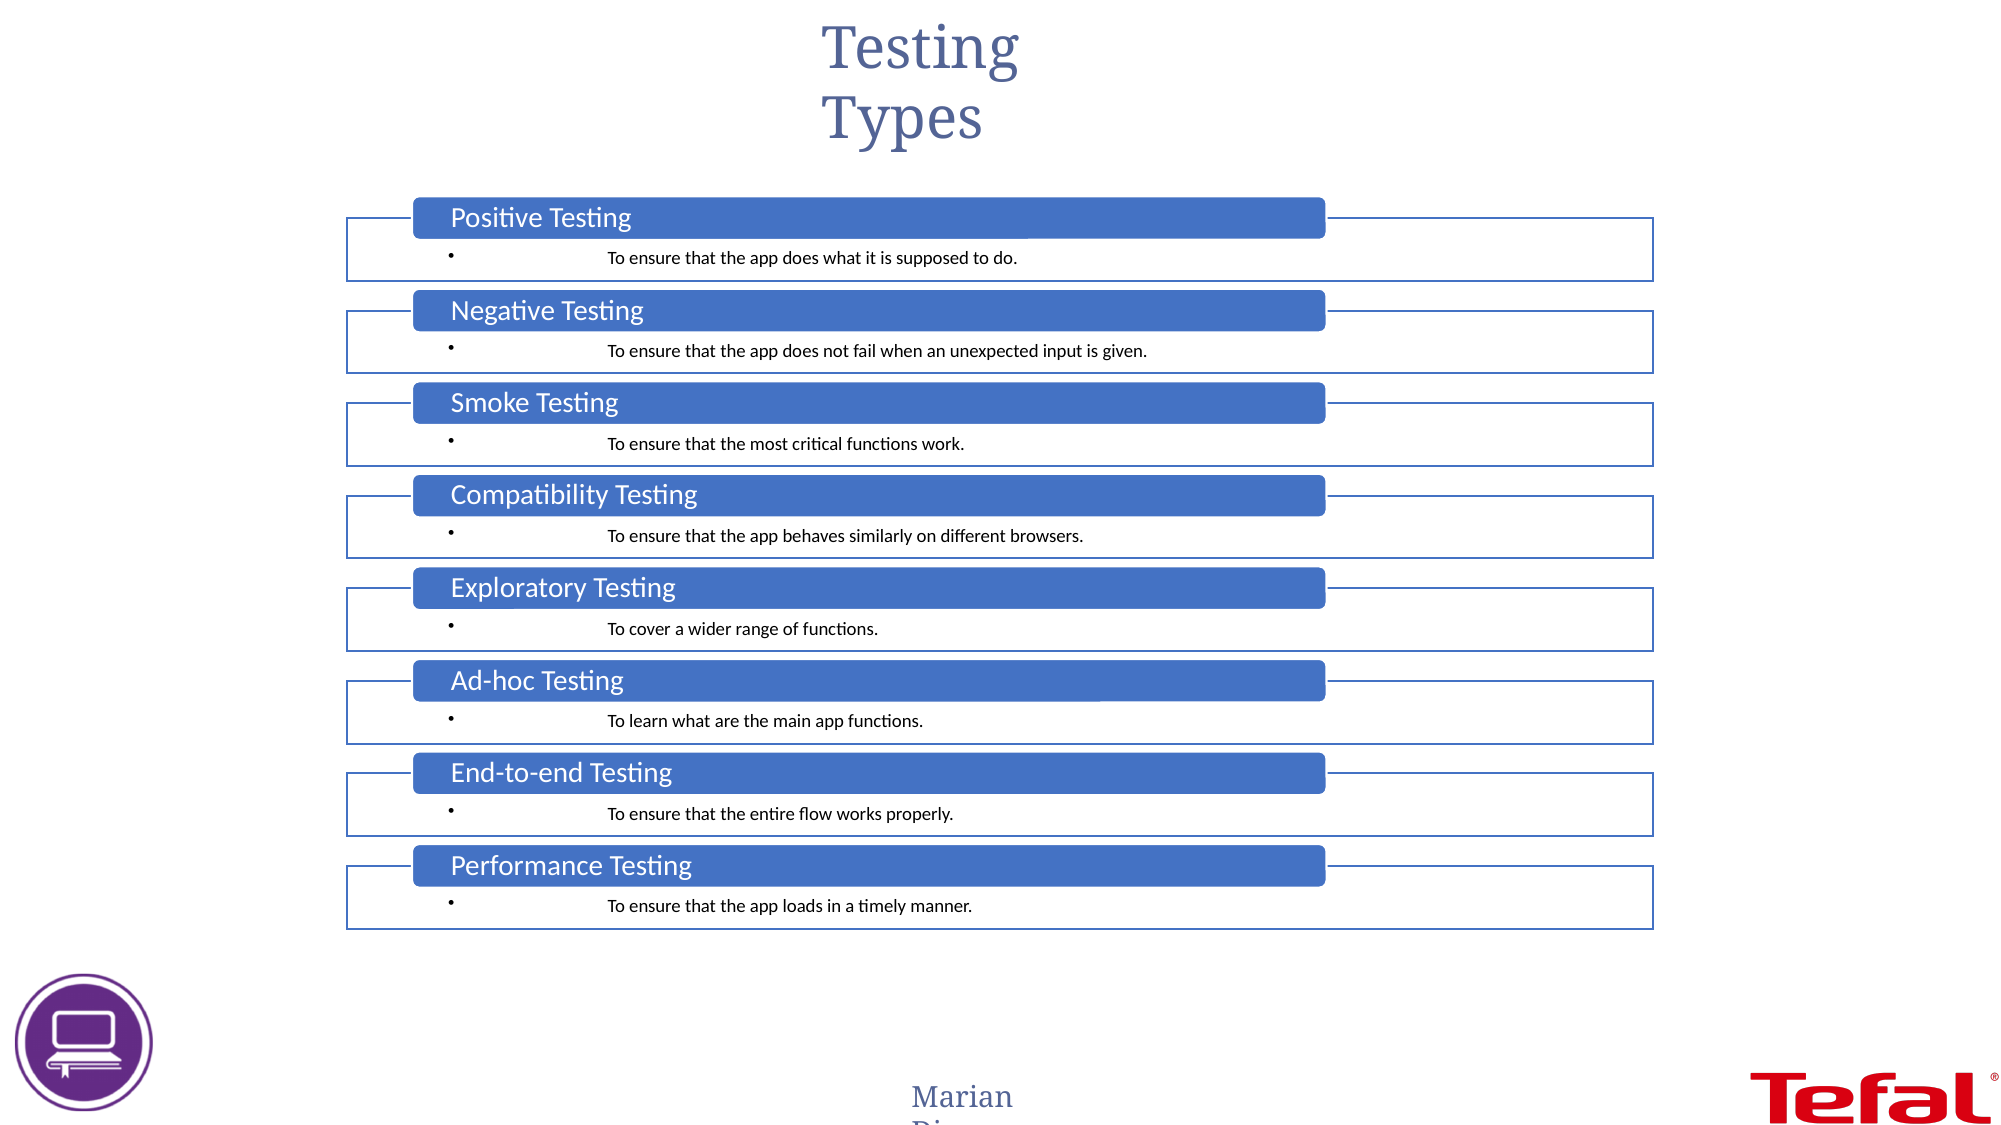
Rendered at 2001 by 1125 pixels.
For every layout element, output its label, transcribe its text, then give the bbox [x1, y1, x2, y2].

picture [1749, 1071, 2000, 1125]
picture [0, 960, 165, 1125]
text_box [346, 188, 1654, 936]
text_box Testing Types [806, 3, 1194, 158]
text_box Marian Dinca [896, 1071, 1104, 1125]
